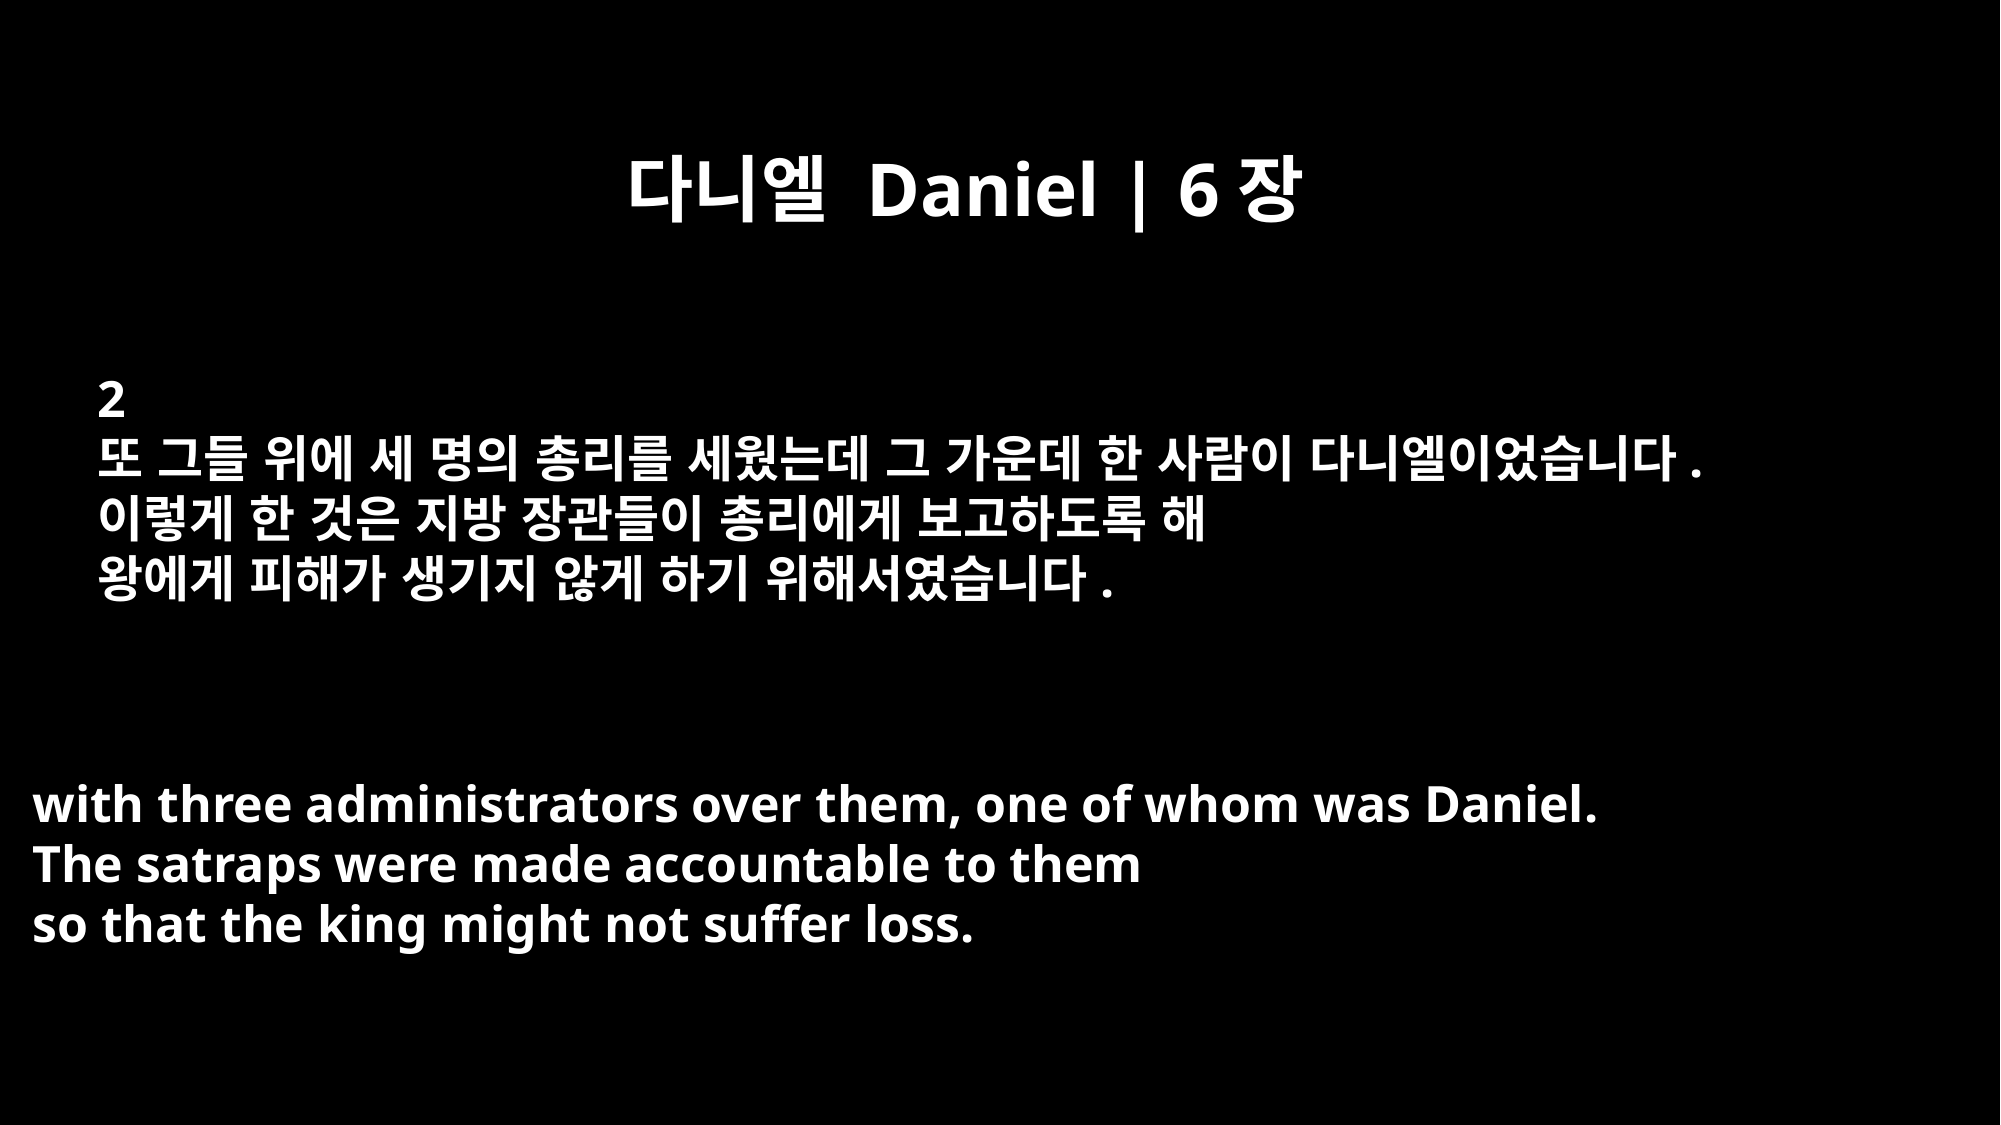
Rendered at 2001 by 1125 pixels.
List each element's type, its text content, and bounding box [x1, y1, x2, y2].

text_box 2 또 그들 위에 세 명의 총리를 세웠는데 그 가운데 한 사람이 다니엘이었습니다. 이렇게 한 것은 지방 장관들이 총리에게 보고하도록 해 왕에게 피해가 생기지 않게 하기 위해서였습니다. [83, 359, 1733, 615]
text_box with three administrators over them, one of whom was Daniel. The satraps were made accountable to them so that the king might not suffer loss. [17, 764, 1627, 960]
text_box 다니엘 Daniel | 6장 [611, 136, 1320, 239]
